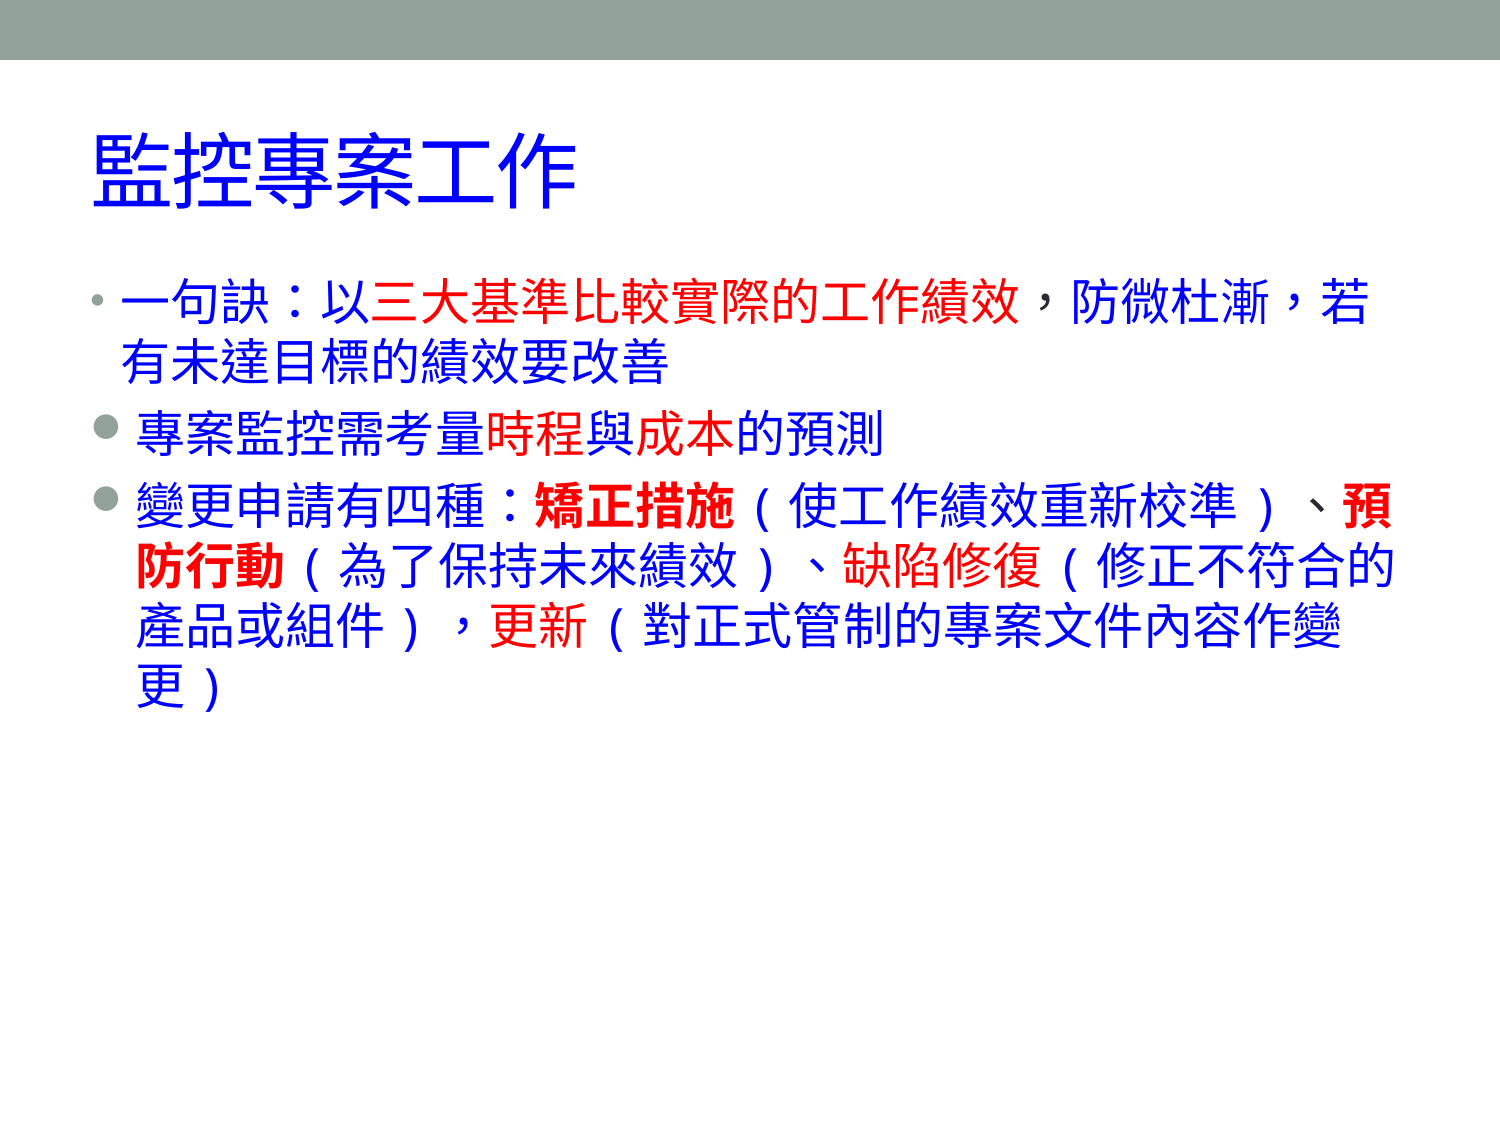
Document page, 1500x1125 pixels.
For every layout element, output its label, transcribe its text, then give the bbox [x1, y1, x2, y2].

list 一句訣：以三大基準比較實際的工作績效，防微杜漸，若有未達目標的績效要改善 專案監控需考量時程與成本的預測 變更申請有四種：矯正措施(使工作績效重新校準)、預防行動(為了保持未來績效)、缺陷修復(修正不符合的產品或組件)，更新(對正式管制的專案文件內容作變更) [75, 262, 1425, 1063]
title 監控專案工作 [75, 87, 1425, 250]
